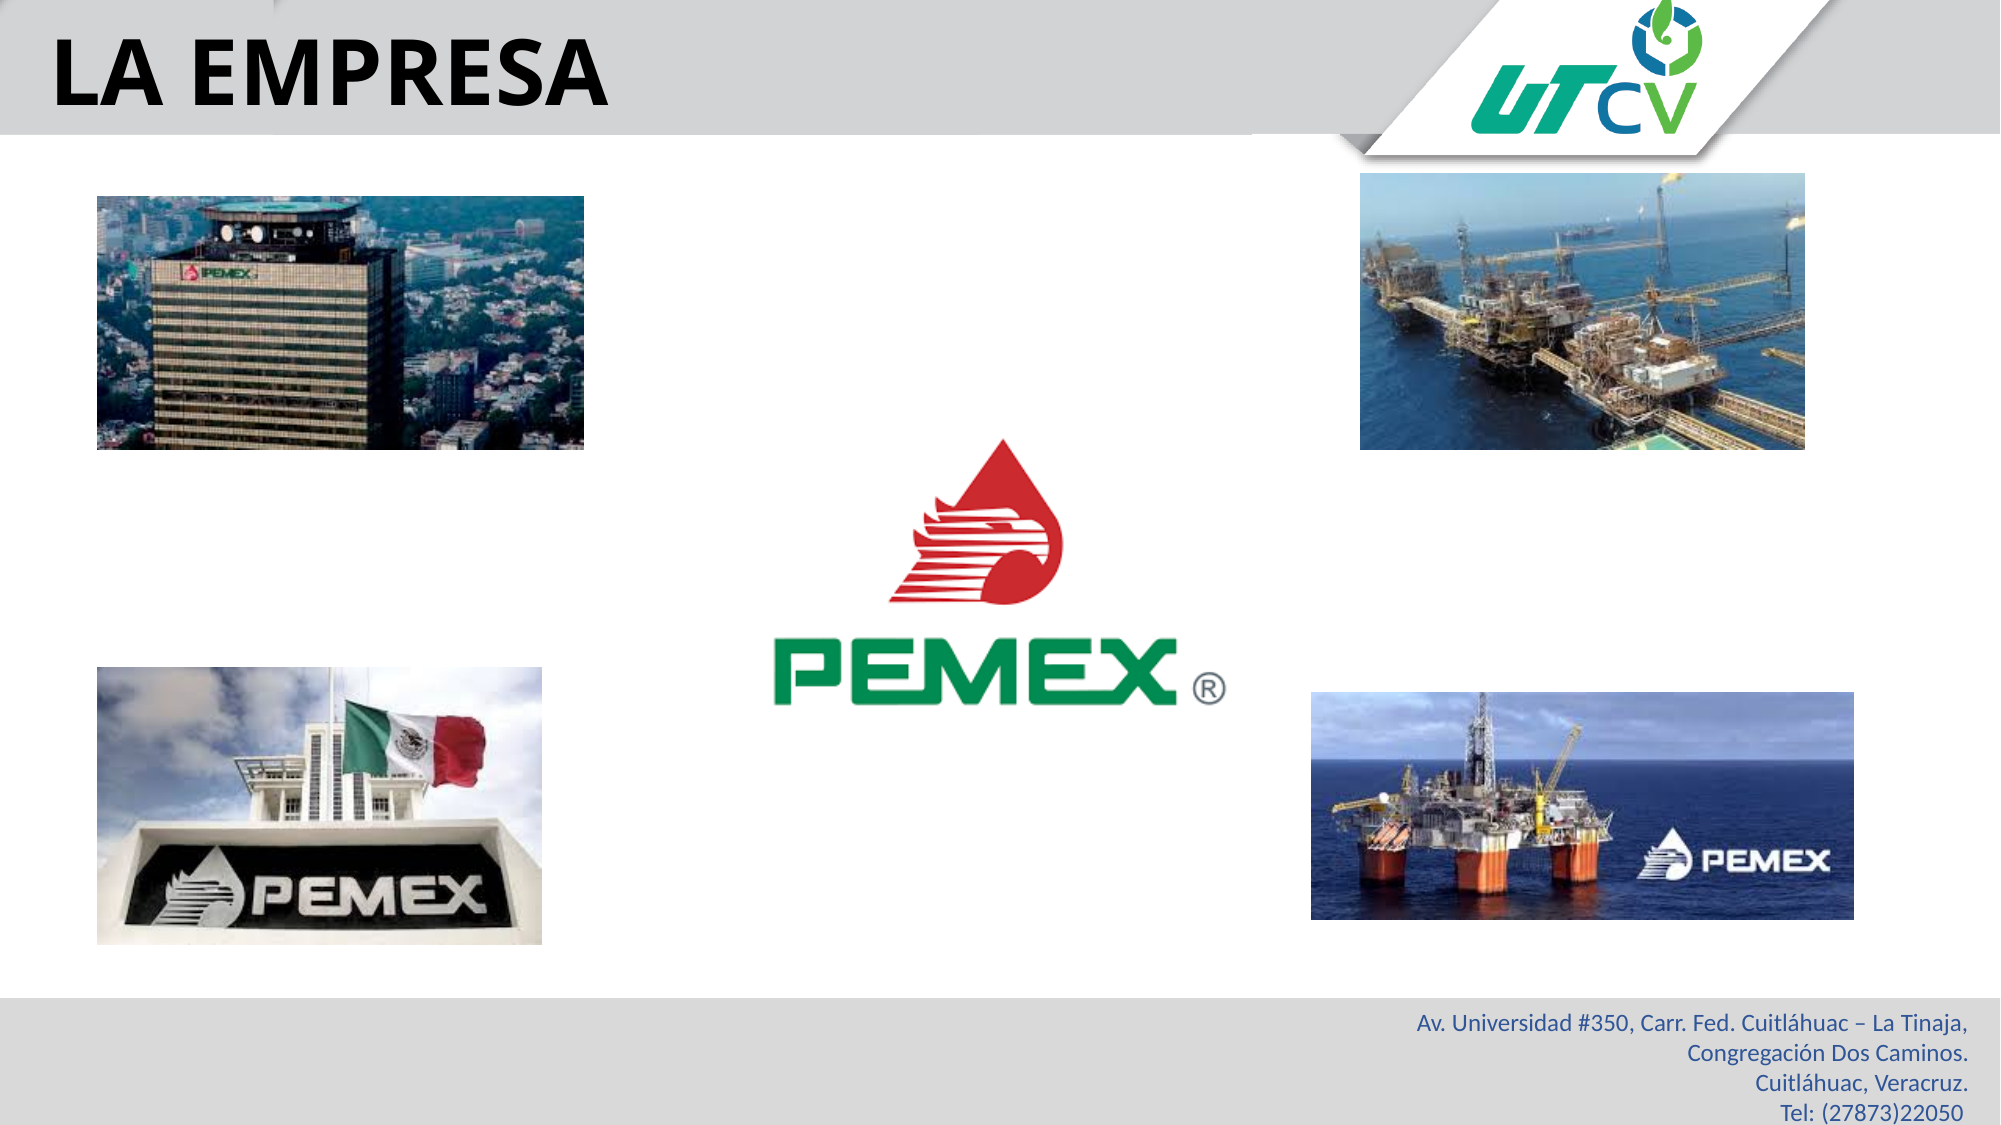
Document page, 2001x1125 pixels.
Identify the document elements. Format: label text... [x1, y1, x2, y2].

picture [554, 248, 561, 254]
picture [0, 0, 2000, 173]
picture [97, 196, 584, 450]
picture [1311, 692, 1854, 920]
picture [574, 201, 584, 210]
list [771, 437, 1228, 707]
picture [1360, 173, 1805, 450]
title LA EMPRESA [34, 0, 1016, 152]
picture [97, 667, 542, 945]
picture [576, 310, 584, 318]
